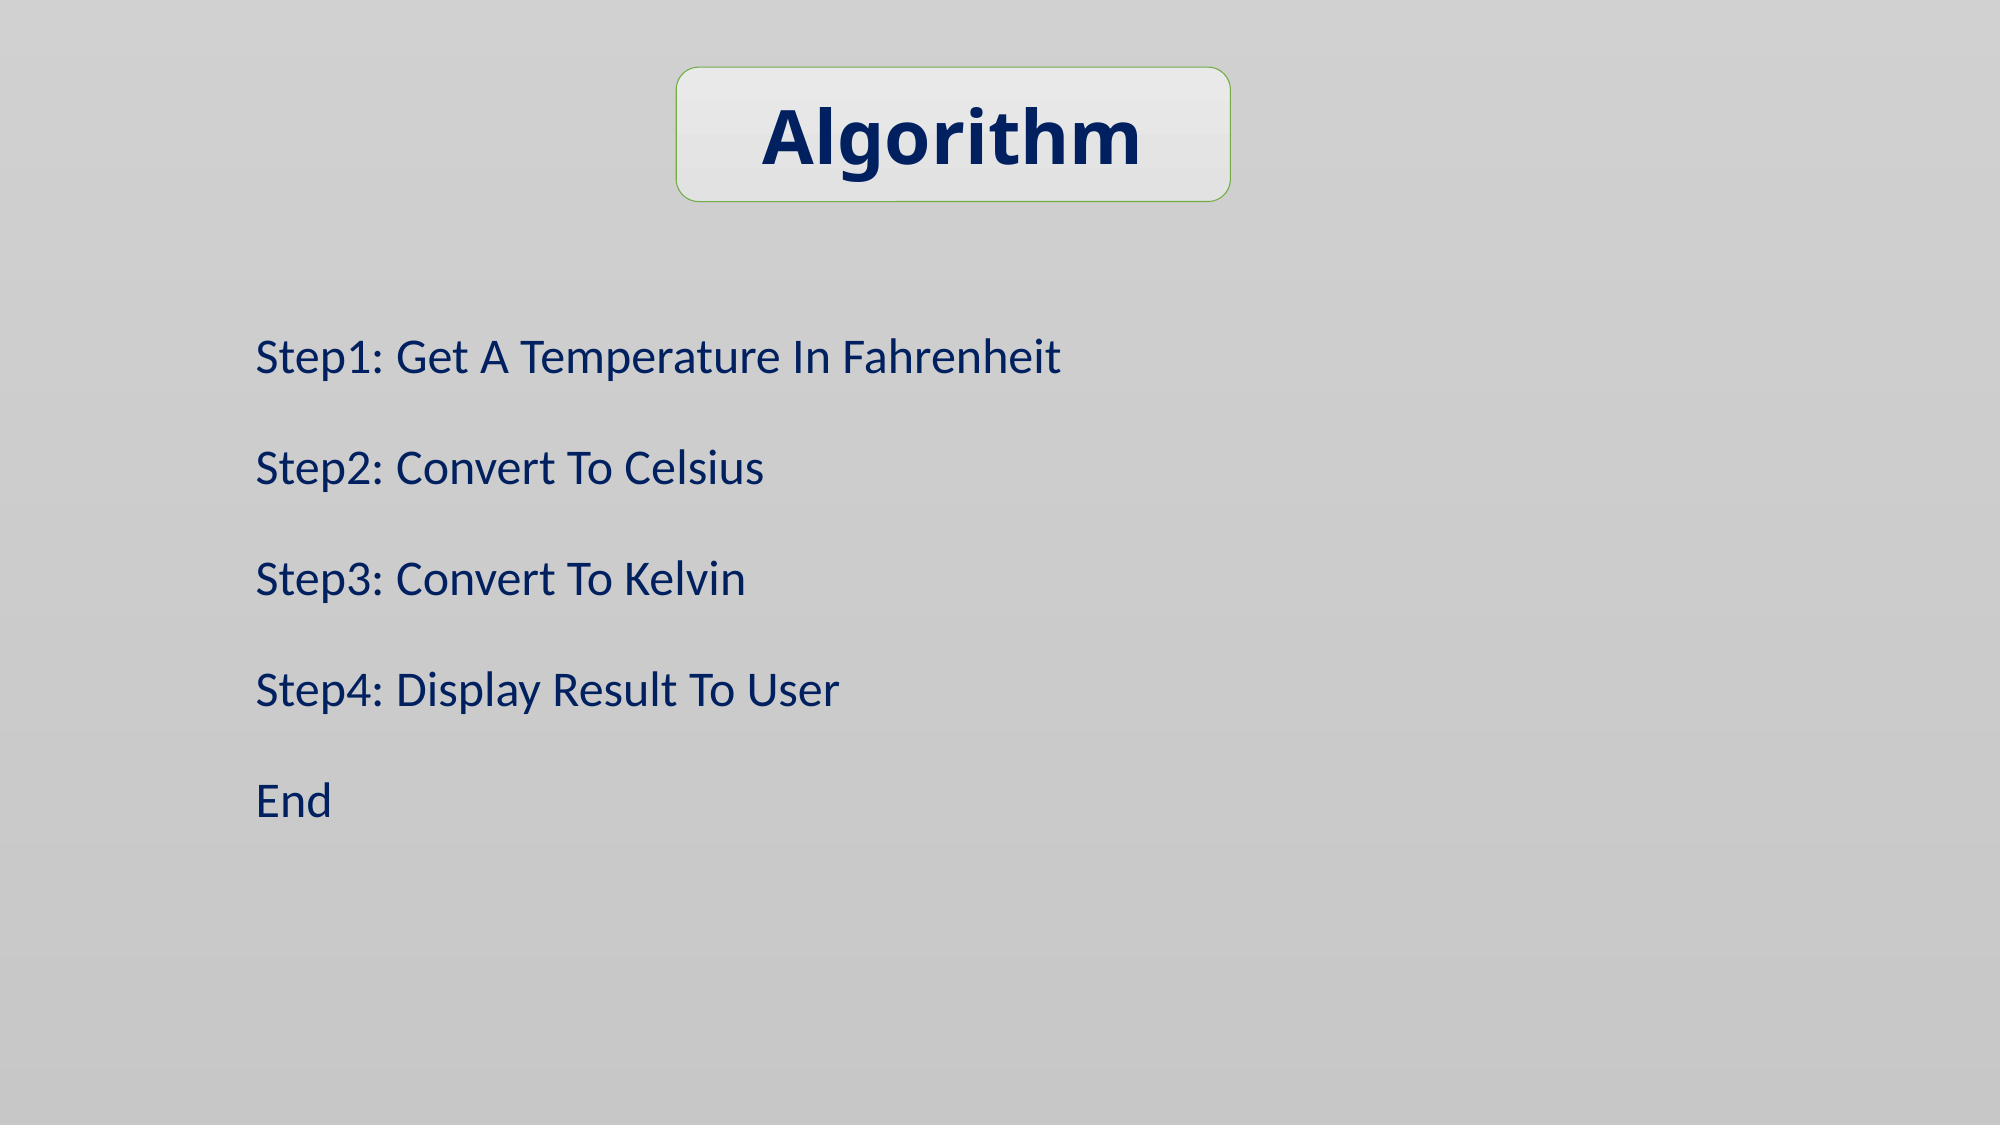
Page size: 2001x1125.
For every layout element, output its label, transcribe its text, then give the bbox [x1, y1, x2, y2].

subtitle Step1: Get A Temperature In Fahrenheit Step2: Convert To Celsius Step3: Convert To Kelvin Step4: Display Result To User End [240, 286, 1741, 909]
text_box Algorithm [675, 66, 1231, 203]
